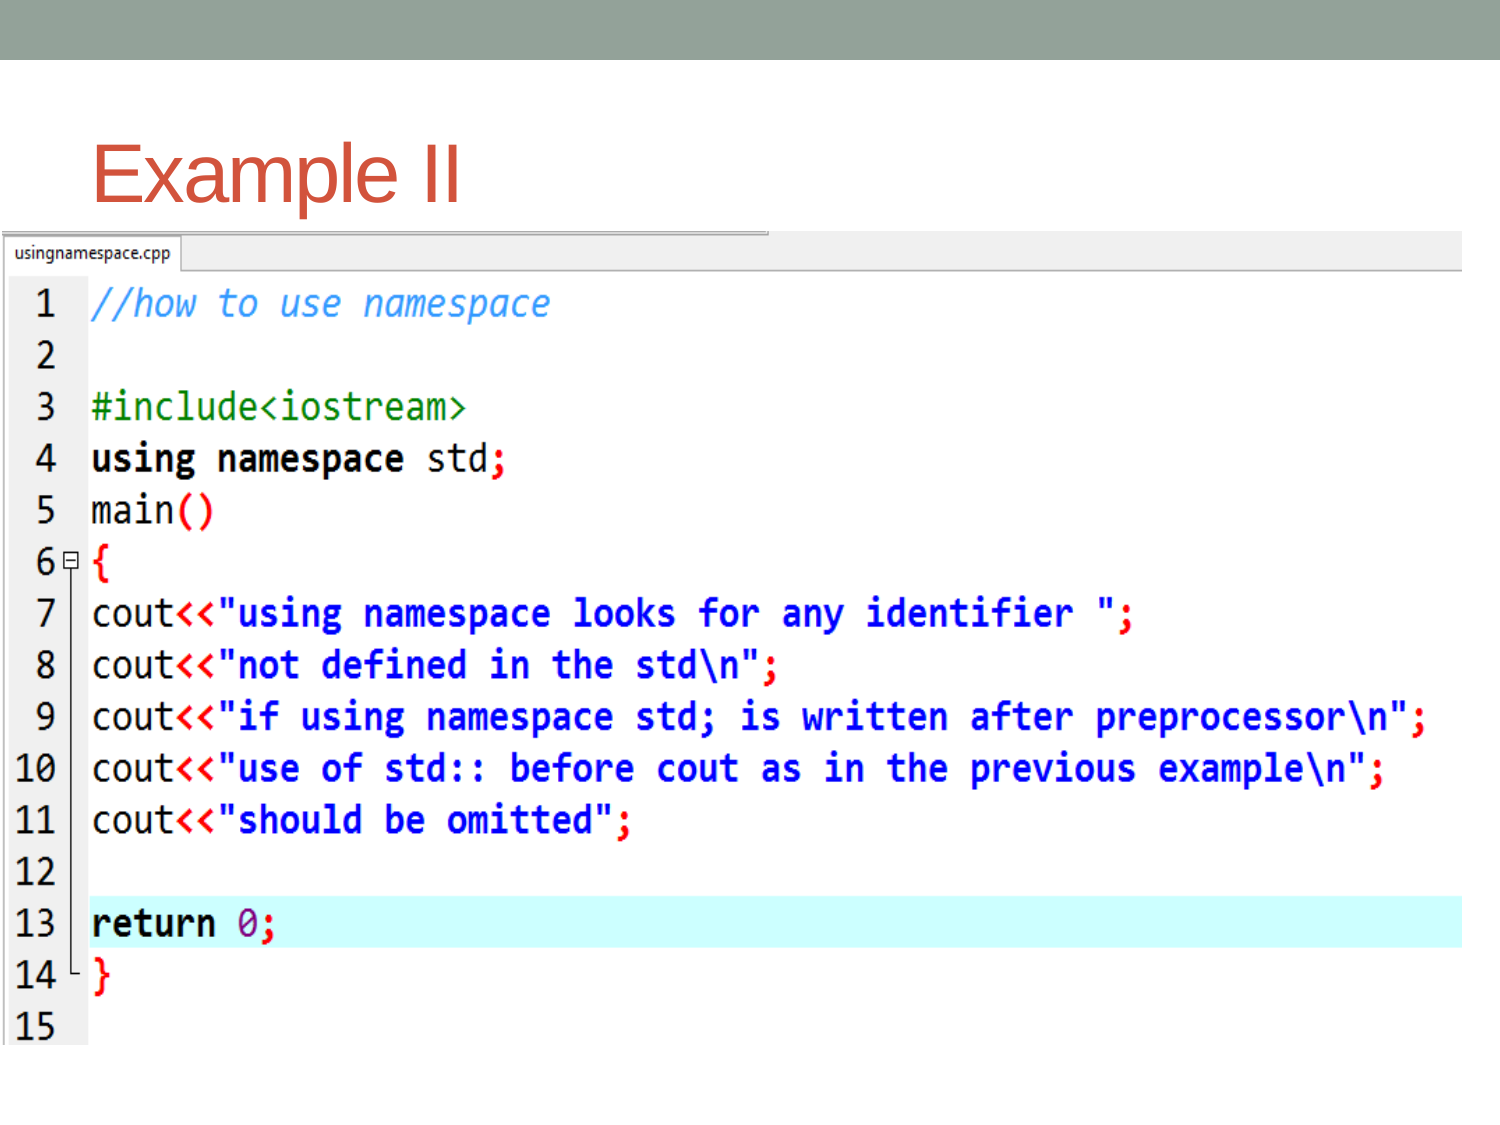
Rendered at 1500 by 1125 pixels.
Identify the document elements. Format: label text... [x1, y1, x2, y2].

picture [2, 231, 1462, 1045]
title Example II [75, 87, 1425, 228]
